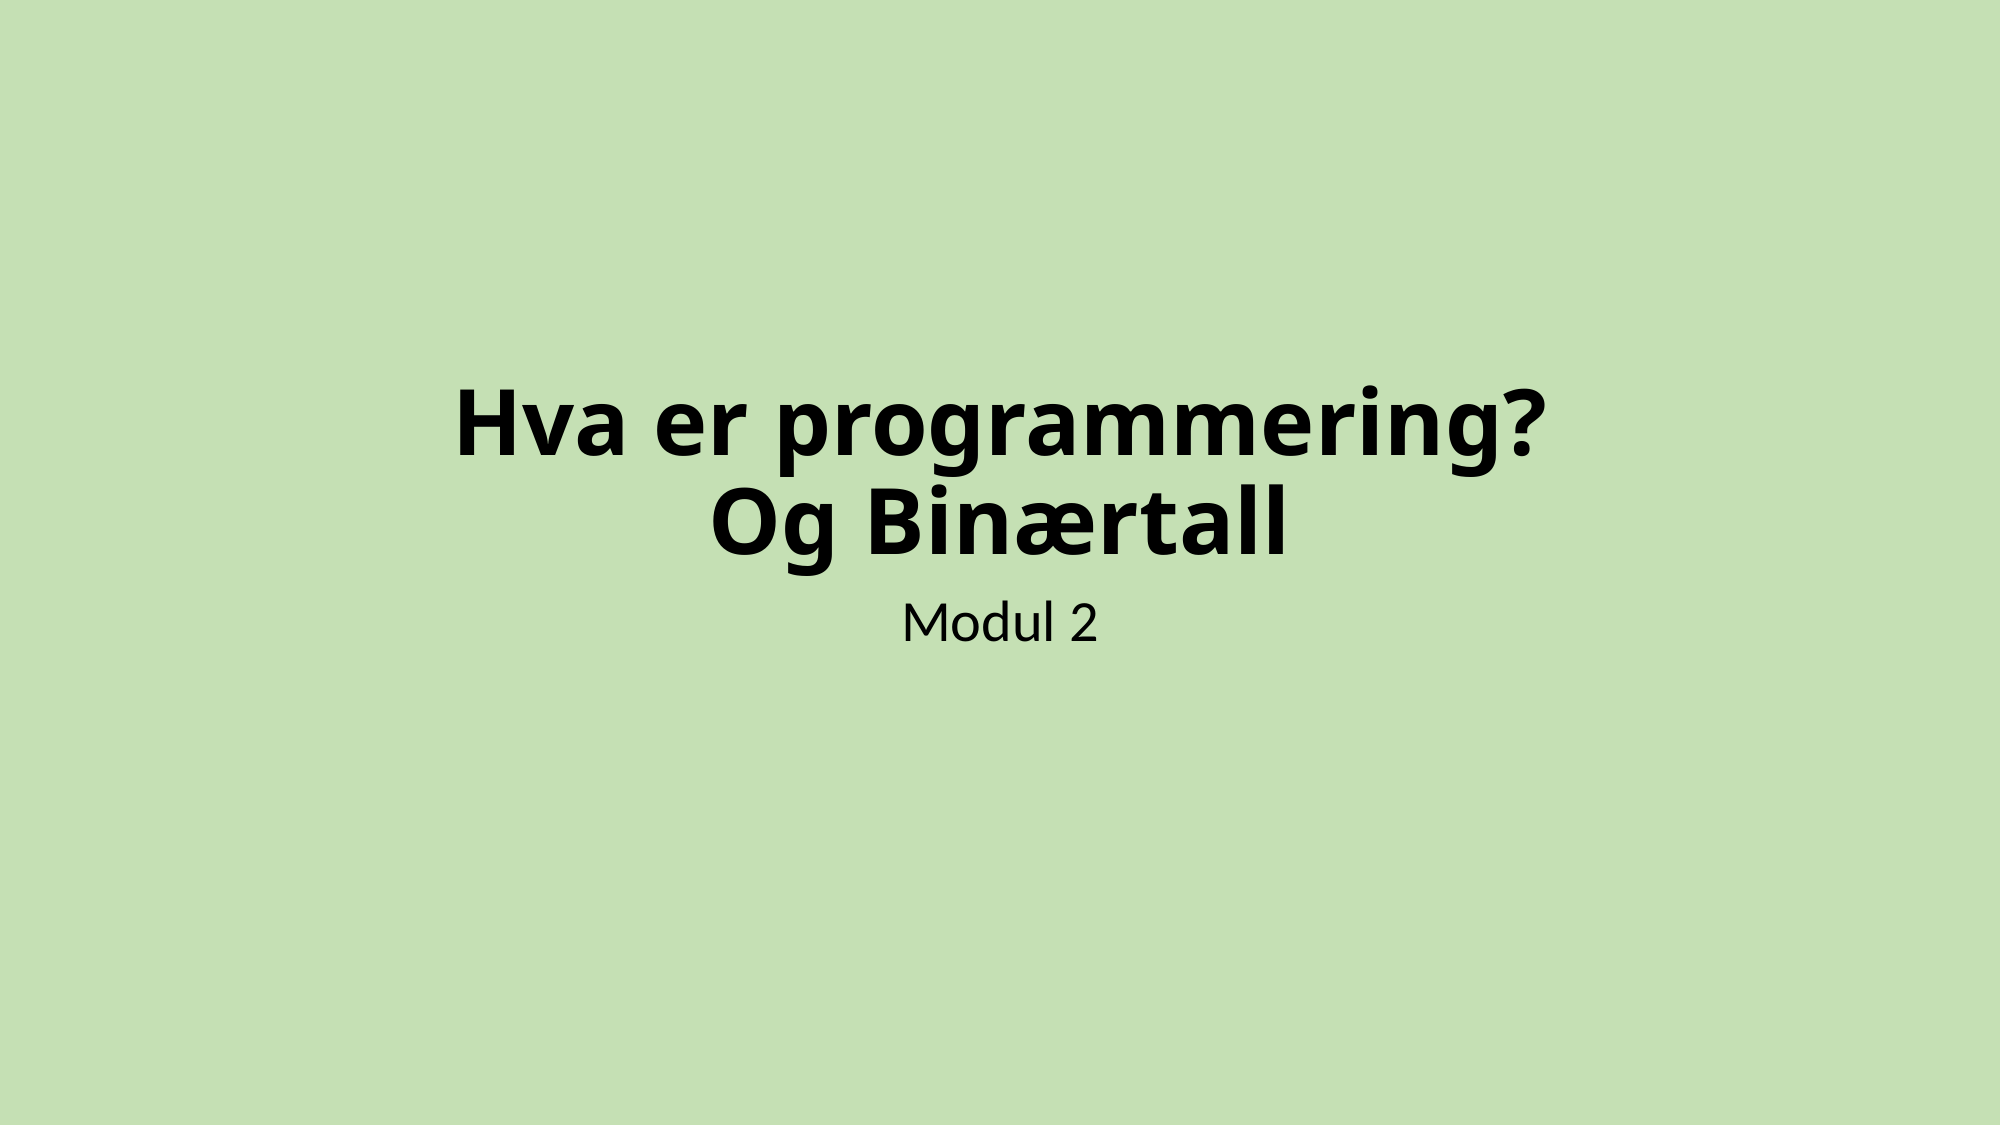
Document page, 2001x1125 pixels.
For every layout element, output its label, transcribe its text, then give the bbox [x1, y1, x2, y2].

title Hva er programmering? Og Binærtall [137, 366, 1863, 583]
list Modul 2 [137, 583, 1863, 1072]
